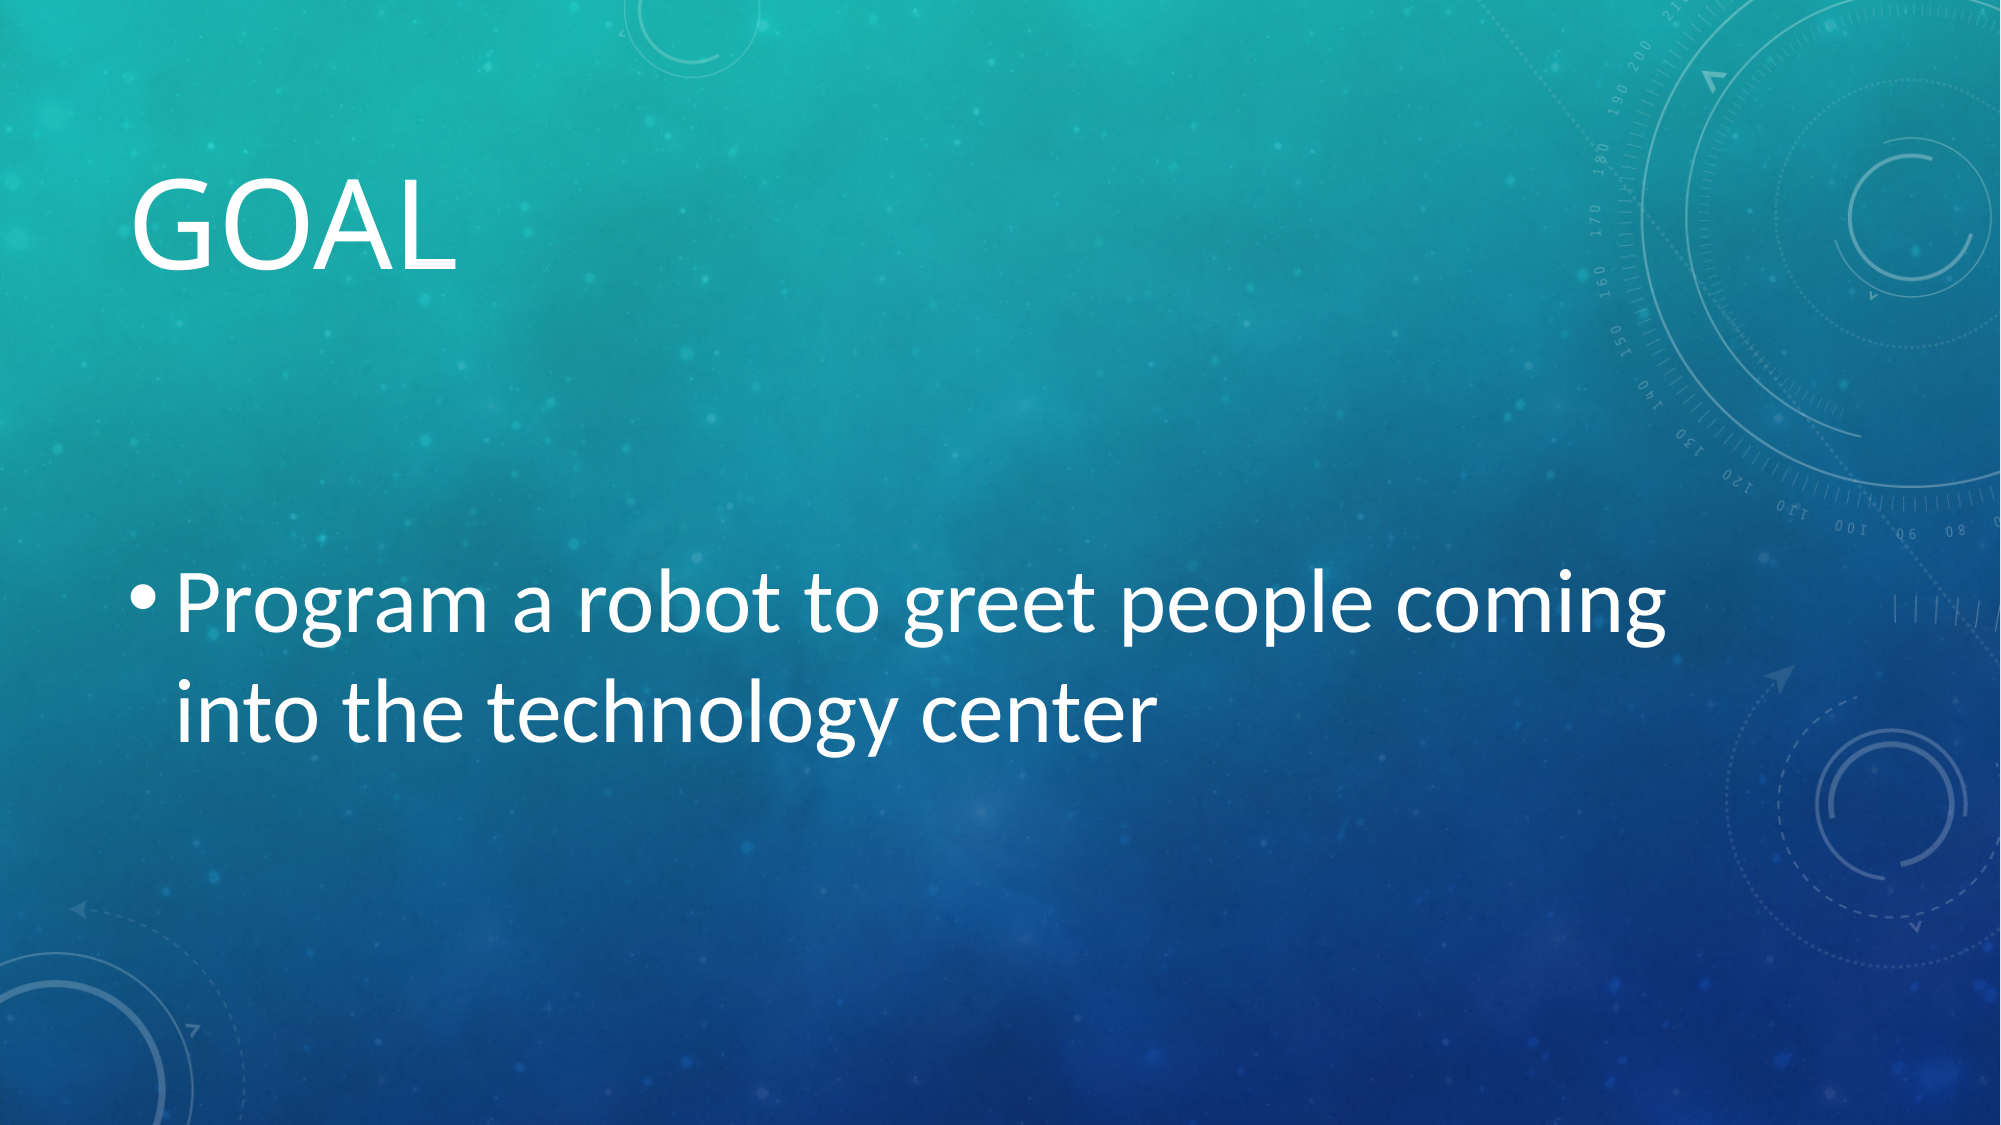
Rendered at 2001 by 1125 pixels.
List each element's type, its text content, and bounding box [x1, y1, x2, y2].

title GOAL [112, 99, 1775, 339]
list Program a robot to greet people coming into the technology center [112, 351, 1775, 950]
picture [0, 0, 2001, 1125]
